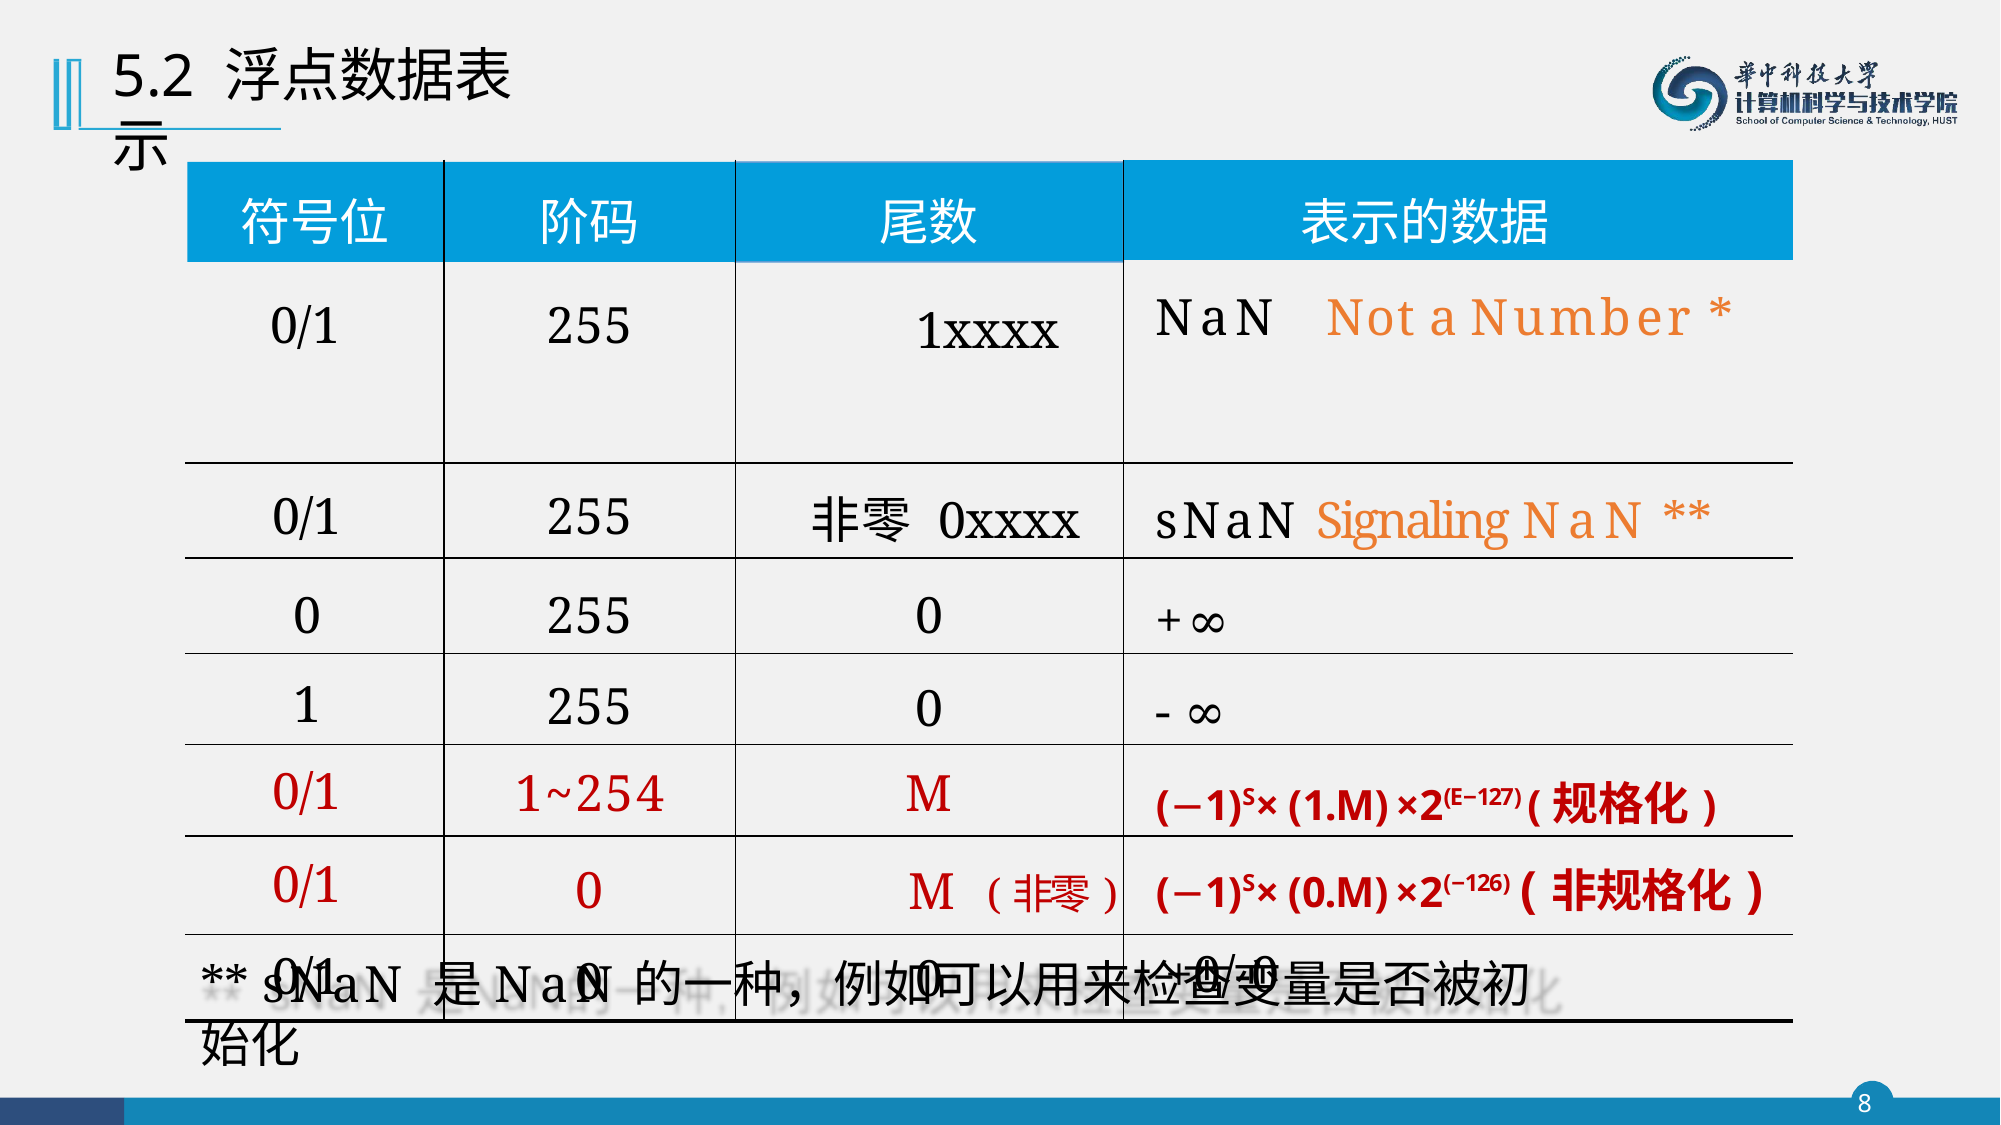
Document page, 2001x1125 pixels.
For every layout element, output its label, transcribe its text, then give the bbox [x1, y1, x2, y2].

table_cell M [736, 745, 1123, 835]
picture [176, 946, 1856, 1040]
table_cell 非零 0xxxx [736, 464, 1123, 557]
table_cell 0/1 [185, 935, 443, 944]
table_cell sNaN Signaling NaN ** [1124, 464, 1793, 557]
table_cell 0/1 [185, 745, 443, 835]
table_cell +∞ [1124, 559, 1793, 653]
table_cell (−1)S× (0.M) ×2(−126) (非规格化) [1124, 837, 1793, 934]
table_cell 0 [736, 935, 1123, 944]
table_cell 0 [736, 654, 1123, 744]
picture [1650, 53, 1960, 133]
table_cell 1 [185, 654, 443, 744]
table_cell - ∞ [1124, 654, 1793, 744]
text_box ** sNaN 是NaN的一种，例如可以用来检查变量是否被初始化 [198, 1051, 1565, 1073]
title 5.2 浮点数据表示 [110, 36, 565, 227]
table_header 表示的数据 [1125, 160, 1793, 260]
table_cell 255 [445, 464, 735, 557]
table_cell 255 [445, 559, 735, 653]
table_cell 0 [185, 559, 443, 653]
table_cell NaN Not a Number * [1124, 260, 1793, 462]
table_cell (−1)S× (1.M) ×2(E−127) (规格化) [1124, 745, 1793, 835]
slide_number 8 [1851, 1084, 1896, 1125]
table_header 符号位 0/1 [185, 269, 443, 462]
table_header 尾数 1xxxx [736, 271, 1123, 462]
table_header 阶码 255 [445, 272, 735, 462]
table_cell 0 [736, 559, 1123, 653]
table_cell 0/1 [185, 837, 443, 934]
table_cell 0 [445, 837, 735, 934]
table_cell +0/-0 [1124, 935, 1793, 944]
table_cell 0 [445, 935, 735, 944]
table_cell M (非零) [736, 837, 1123, 934]
table_cell 0/1 [185, 464, 443, 557]
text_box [187, 161, 1125, 264]
table_cell 1~254 [445, 745, 735, 835]
table_cell 255 [445, 654, 735, 744]
